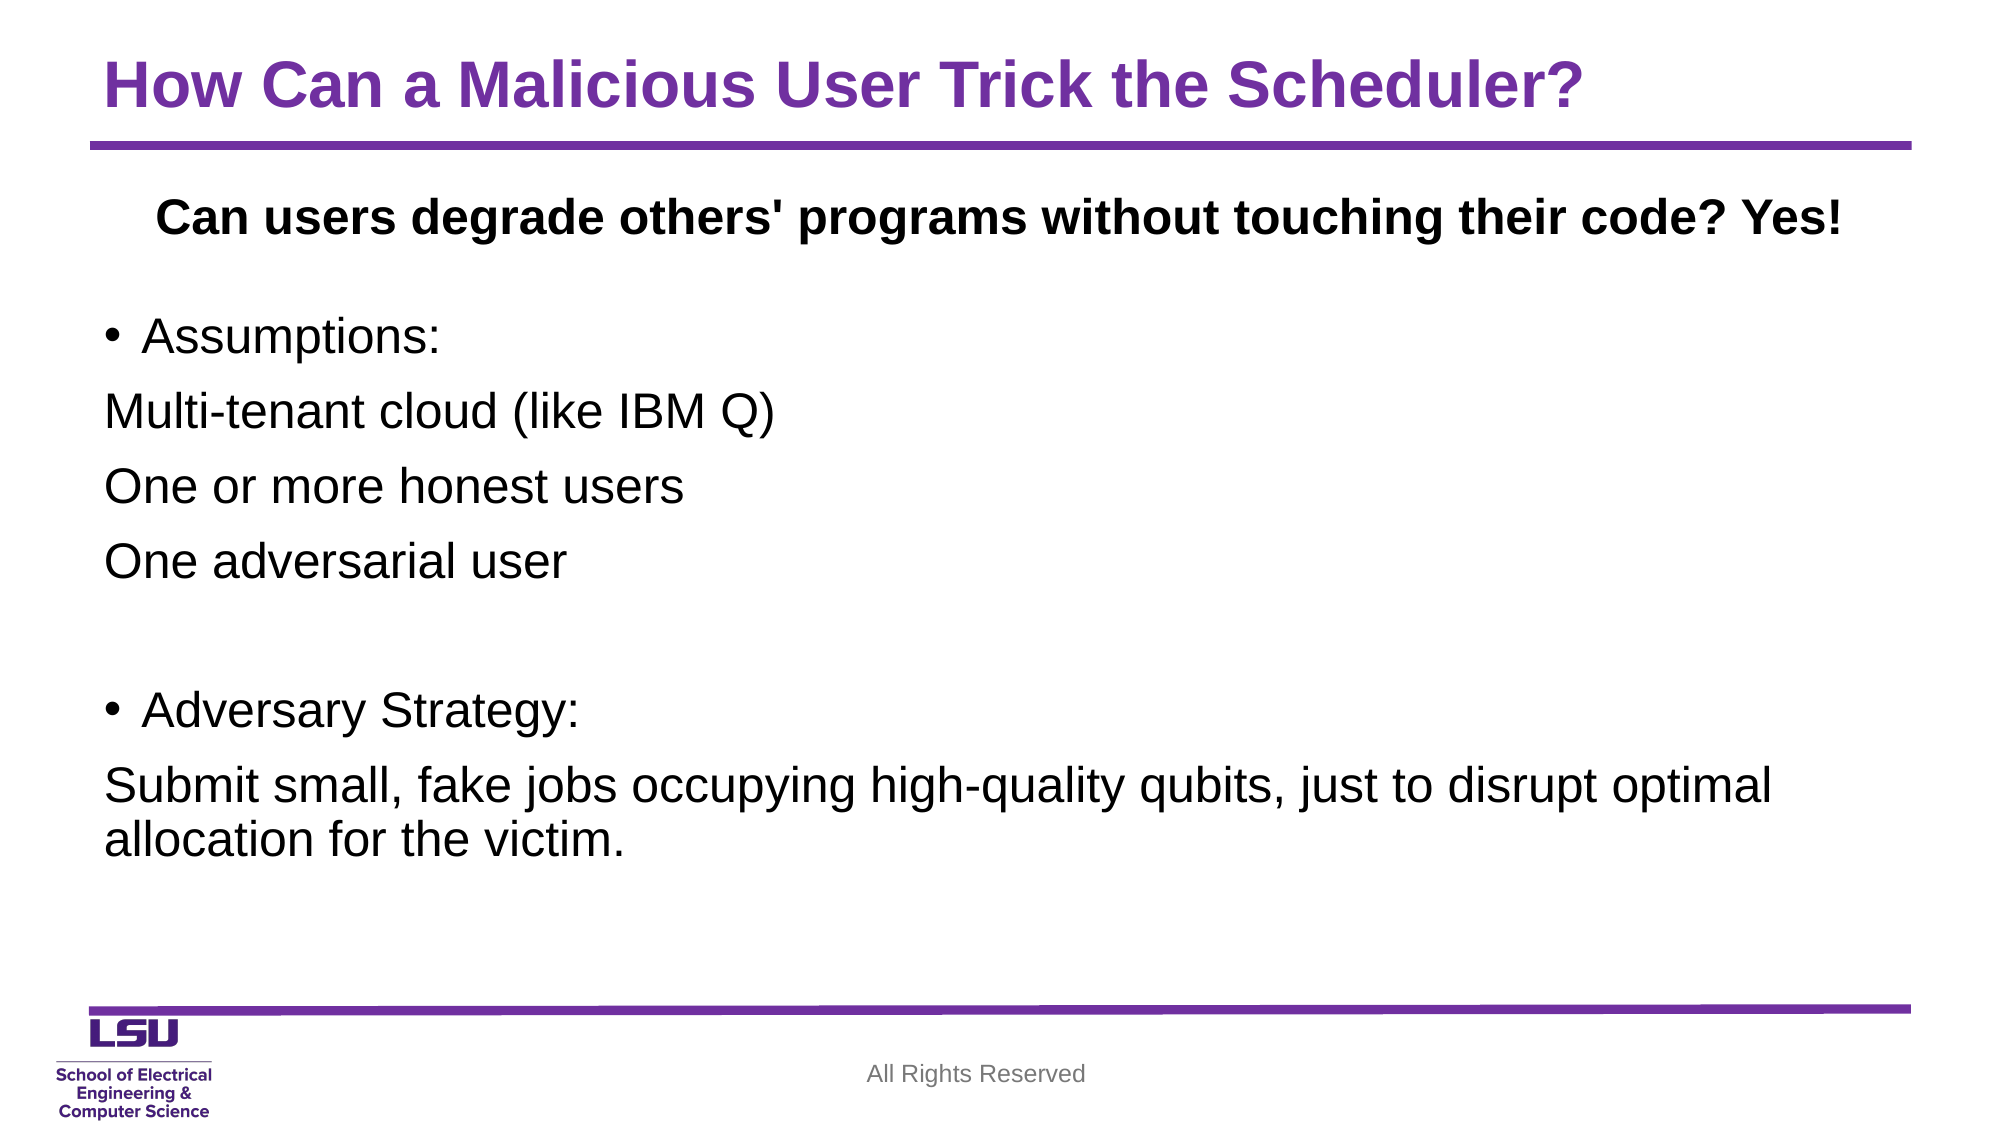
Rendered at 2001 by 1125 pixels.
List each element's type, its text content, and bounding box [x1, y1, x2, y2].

footer All Rights Reserved [639, 1042, 1315, 1103]
list Can users degrade others' programs without touching their code? Yes! Assumptions: Multi-tenant cloud (like IBM Q) One or more honest users One adversarial user Adversary Strategy: Submit small, fake jobs occupying high-quality qubits, just to disrupt optimal allocation for the victim. [89, 183, 1911, 1014]
picture [45, 1008, 222, 1125]
title How Can a Malicious User Trick the Scheduler? [89, 22, 1911, 150]
